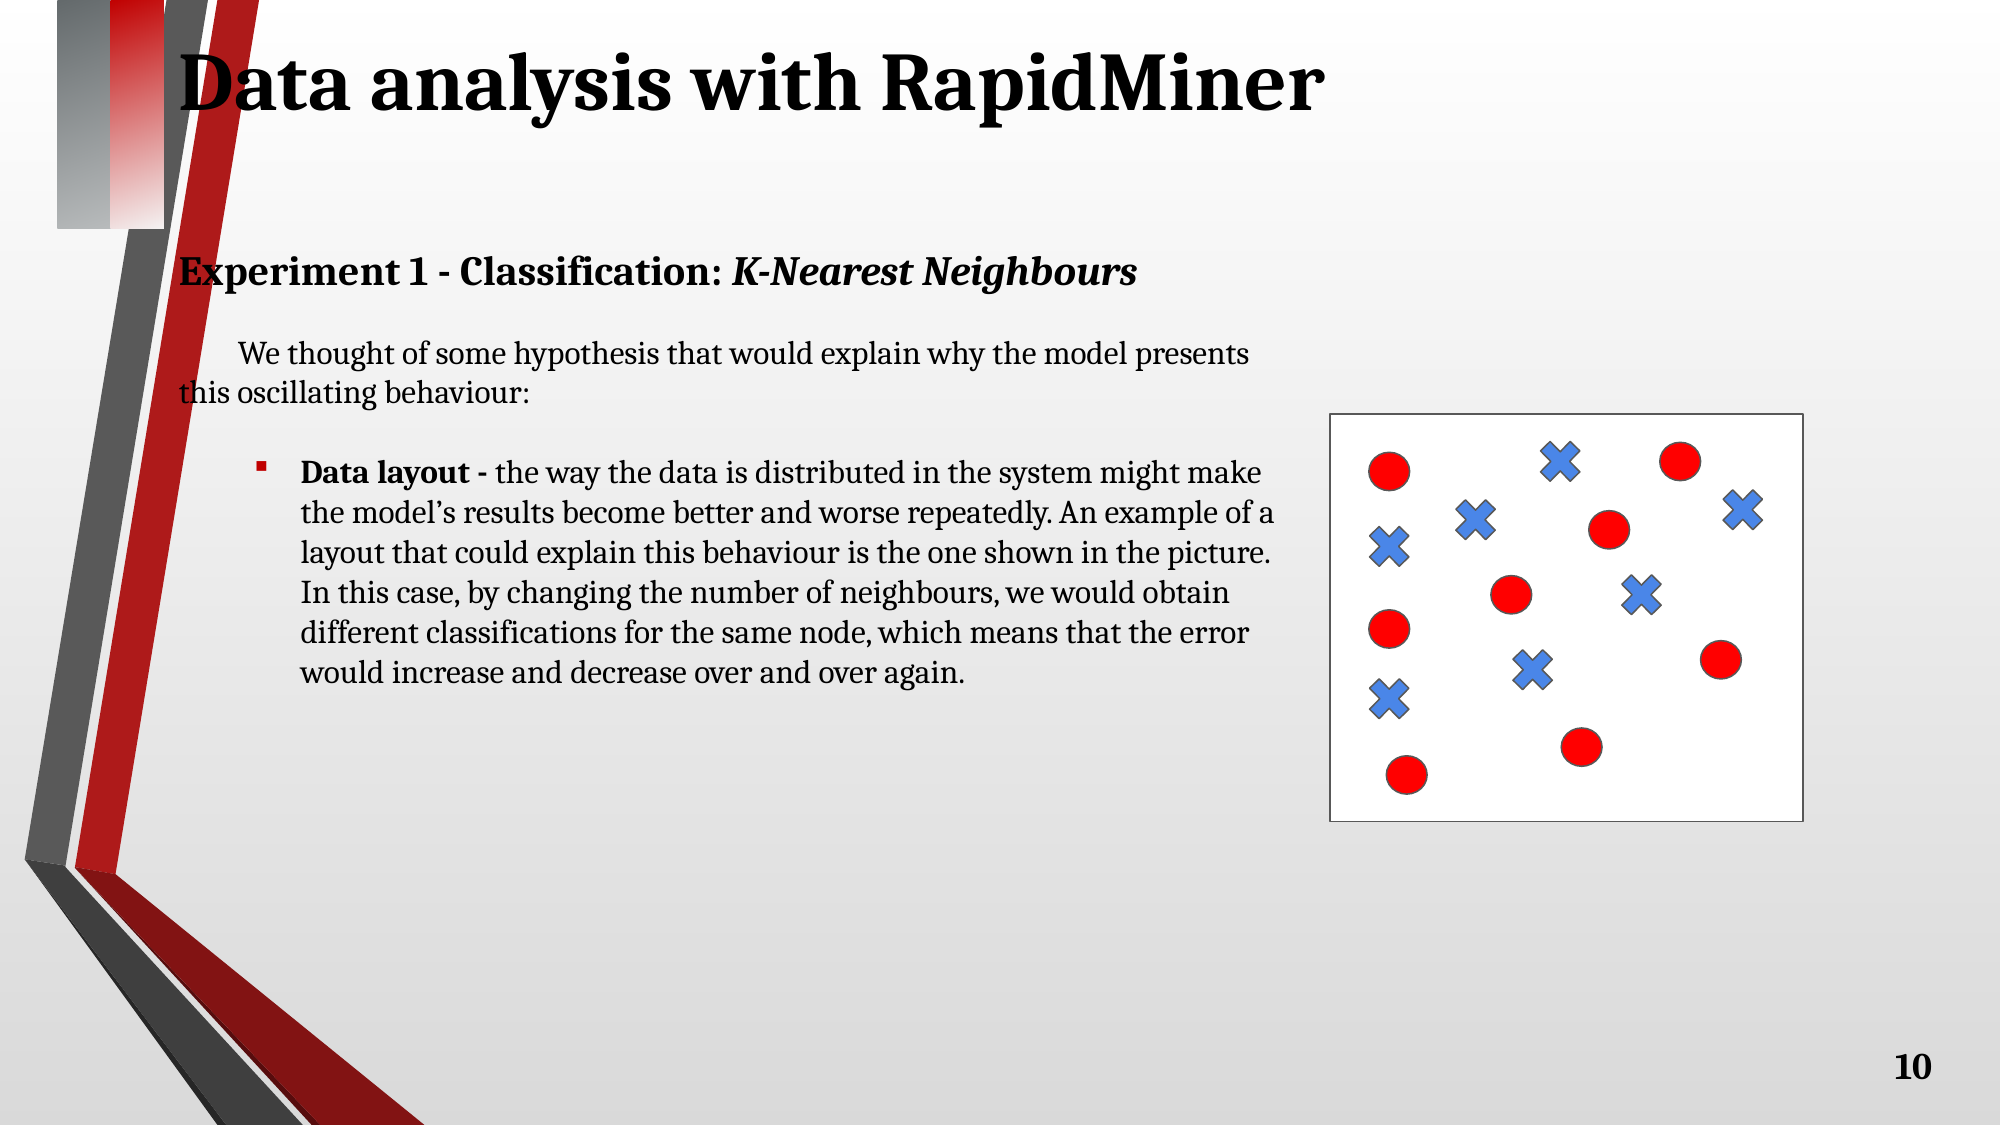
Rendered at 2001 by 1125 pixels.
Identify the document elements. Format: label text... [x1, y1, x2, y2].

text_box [1329, 413, 1804, 822]
text_box Experiment 1 - Classification: K-Nearest Neighbours We thought of some hypothesis that would explain why the model presents this oscillating behaviour: Data layout - the way the data is distributed in the system might make the model’s results become better and worse repeatedly. An example of a layout that could explain this behaviour is the one shown in the picture. In this case, by changing the number of neighbours, we would obtain different classifications for the same node, which means that the error would increase and decrease over and over again. [163, 228, 1312, 822]
text_box 10 [1798, 1034, 1948, 1095]
text_box [57, 0, 110, 229]
title Data analysis with RapidMiner [164, 0, 1474, 154]
text_box [110, 0, 164, 229]
